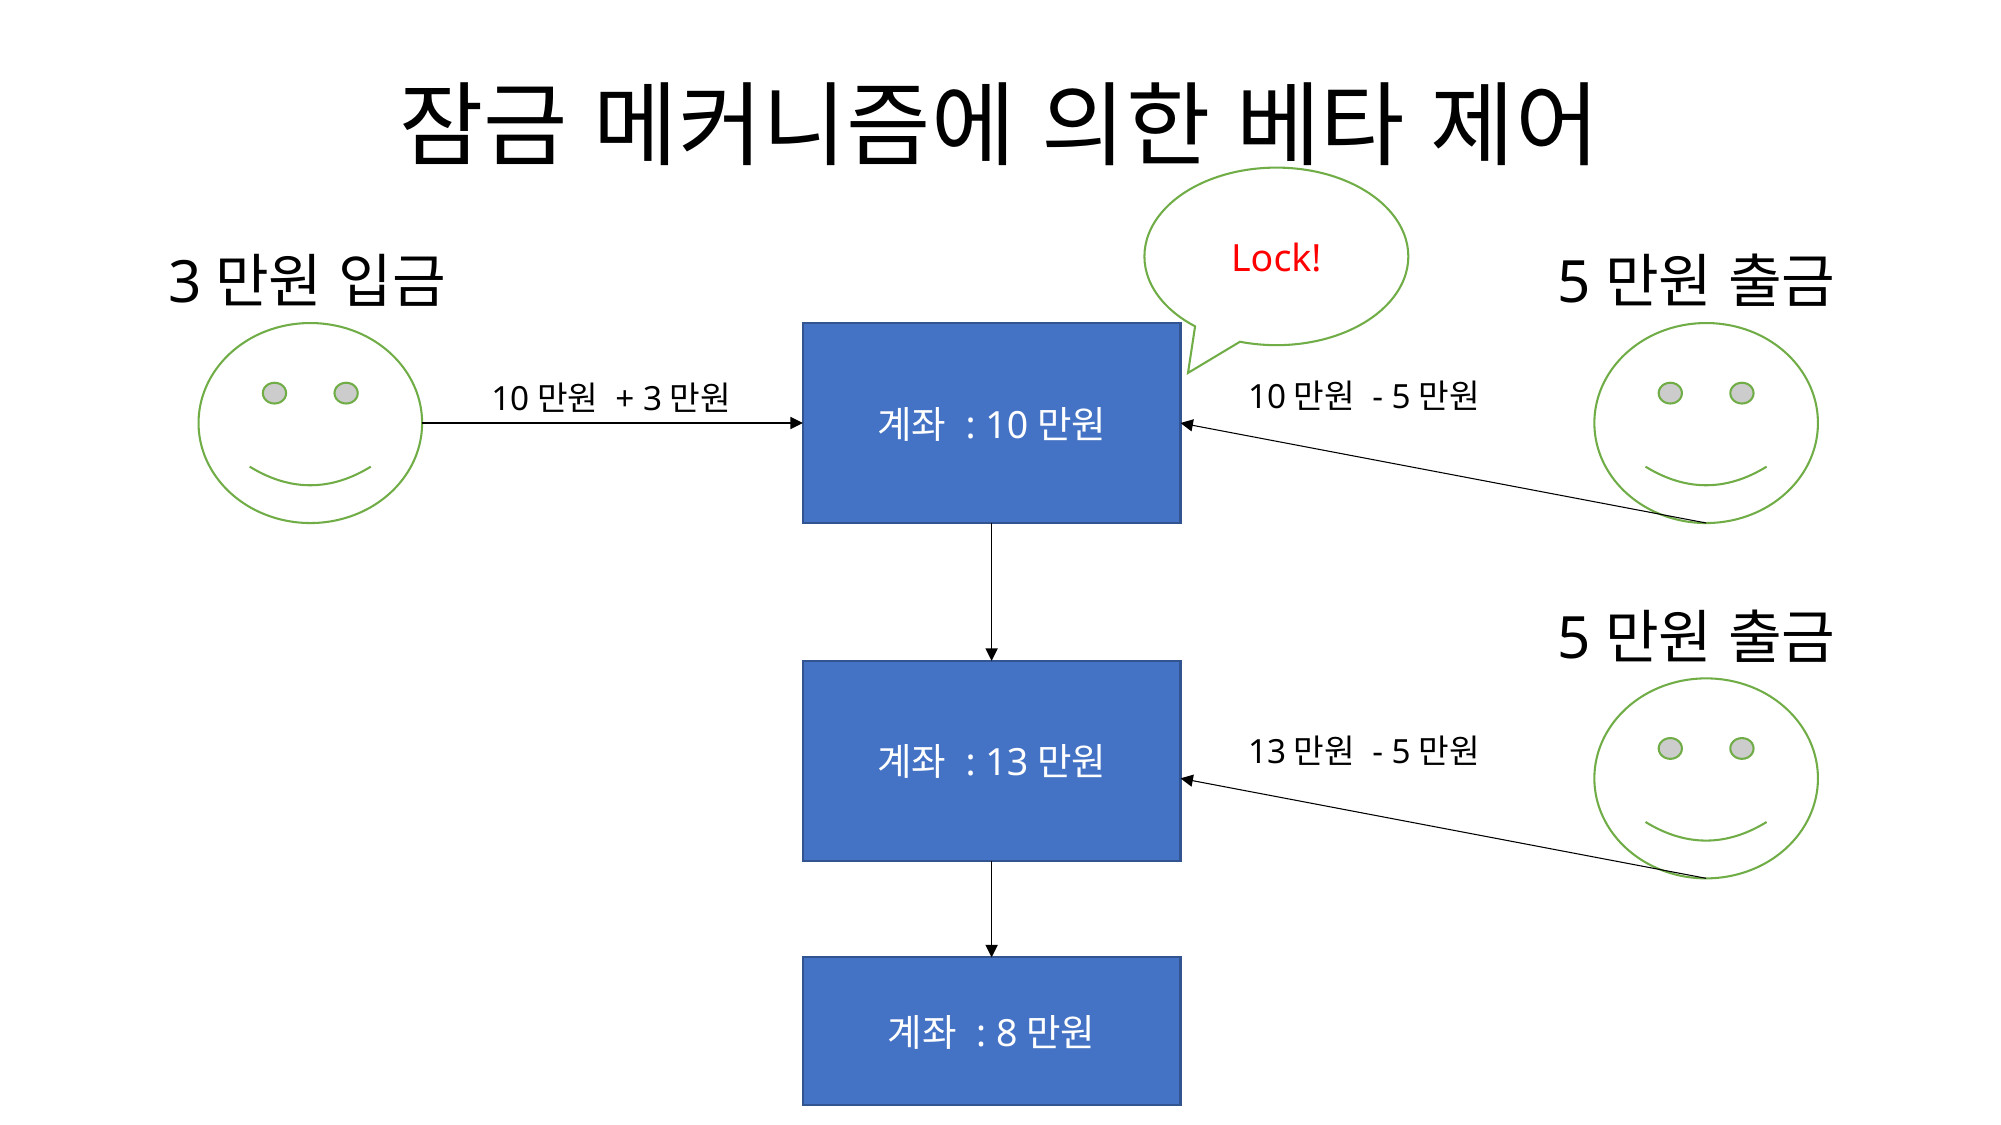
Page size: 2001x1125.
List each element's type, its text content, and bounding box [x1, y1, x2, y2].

text_box [1593, 678, 1819, 880]
text_box 5만원 출금 [1507, 592, 1886, 678]
text_box 계좌 : 10만원 [802, 322, 1182, 524]
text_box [422, 422, 803, 426]
text_box [1593, 322, 1819, 525]
text_box Lock! [1143, 166, 1410, 375]
text_box 3만원 입금 [118, 237, 496, 322]
text_box 계좌 : 13만원 [802, 660, 1182, 862]
title 잠금 메커니즘에 의한 베타 제어 [137, 19, 1863, 238]
text_box 계좌 : 8만원 [802, 956, 1182, 1106]
text_box [197, 322, 424, 525]
text_box 10만원 - 5만원 [1175, 367, 1553, 423]
text_box 13만원 - 5만원 [1175, 722, 1553, 778]
text_box 5만원 출금 [1507, 237, 1886, 322]
text_box 10만원 + 3만원 [422, 369, 800, 422]
